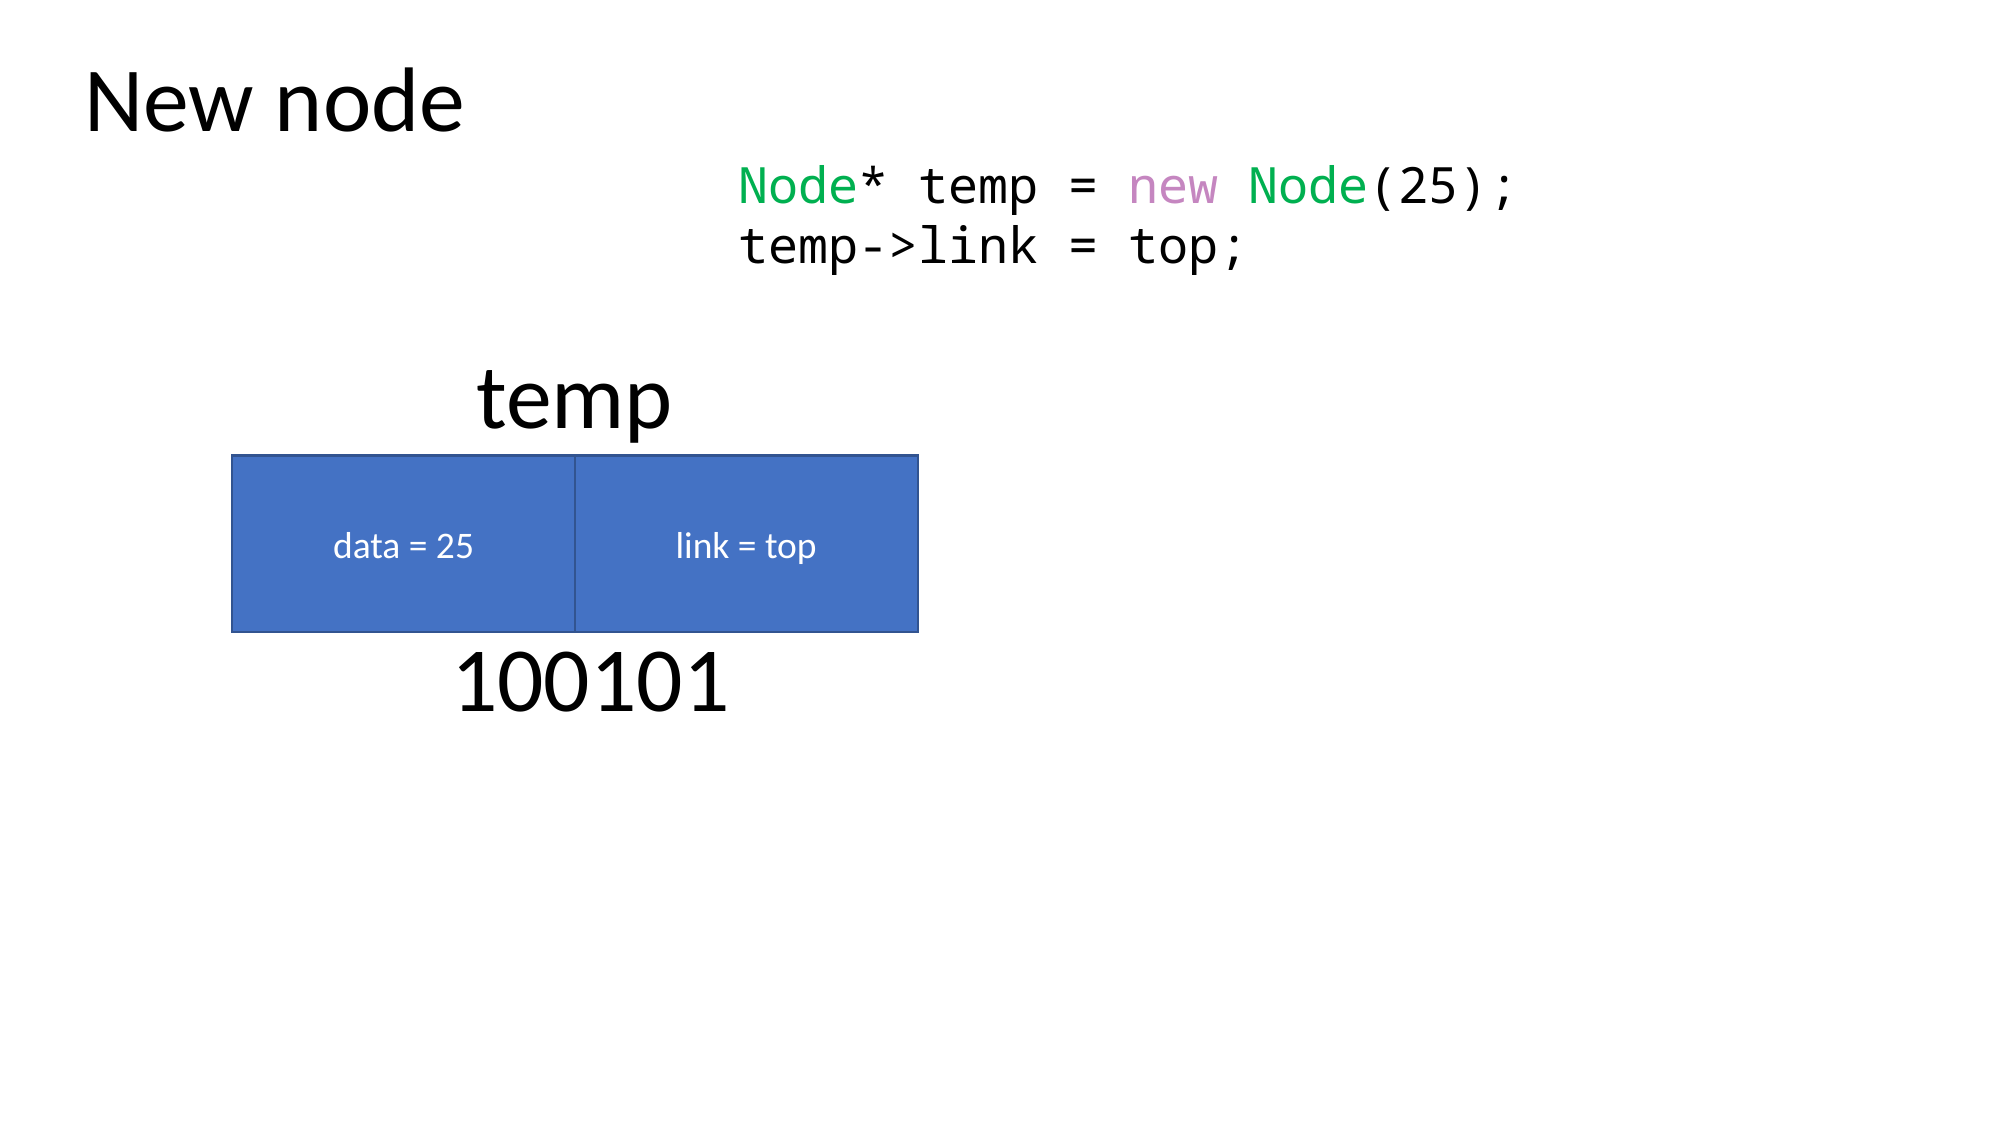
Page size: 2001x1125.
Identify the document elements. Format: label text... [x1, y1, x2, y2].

text_box link = top [574, 454, 919, 633]
text_box New node [69, 31, 485, 157]
text_box data = 25 [231, 454, 574, 633]
text_box 100101 [436, 612, 745, 738]
text_box temp [461, 329, 689, 454]
text_box Node* temp = new Node(25); temp->link = top; [723, 145, 1594, 281]
